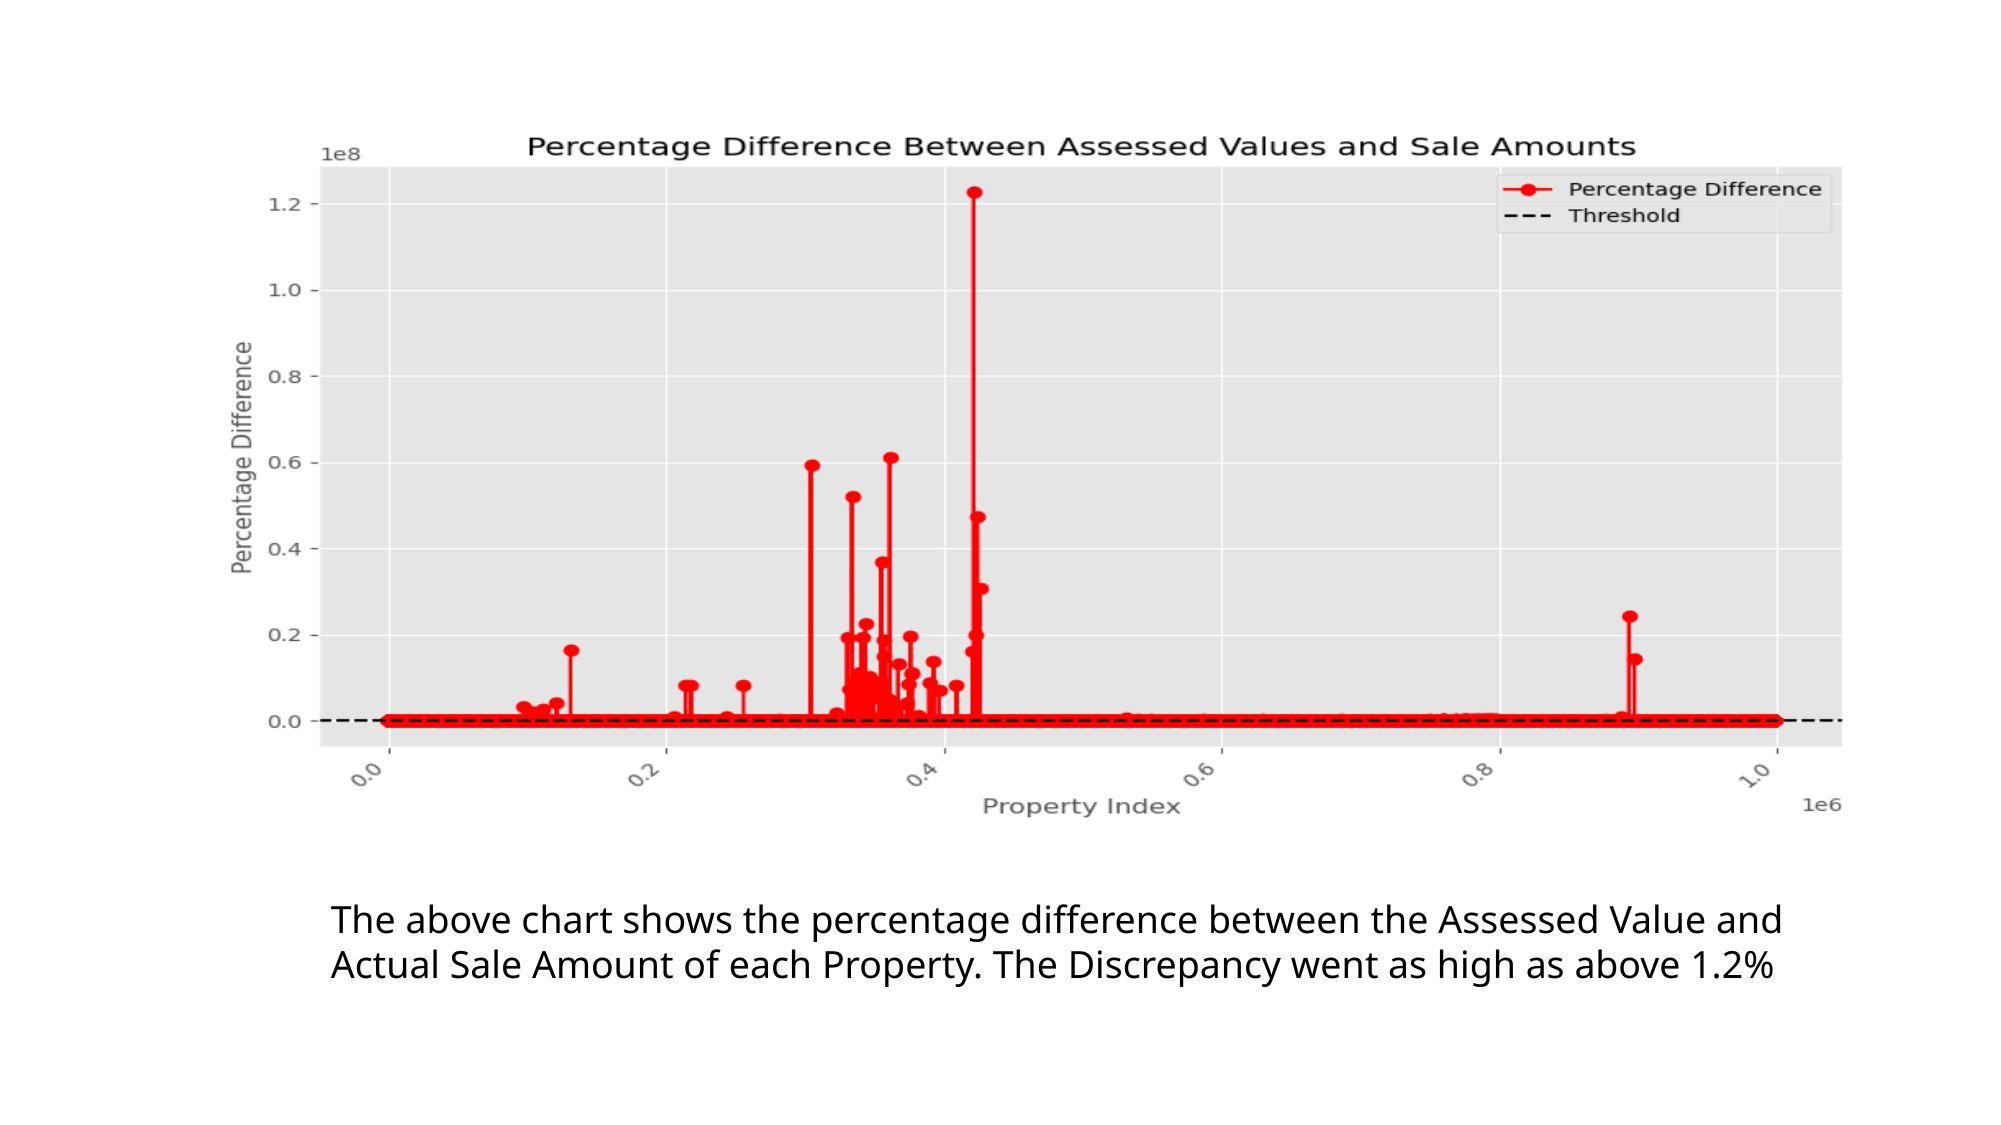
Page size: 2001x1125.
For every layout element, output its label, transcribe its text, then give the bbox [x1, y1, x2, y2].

picture [217, 124, 1859, 830]
text_box The above chart shows the percentage difference between the Assessed Value and Actual Sale Amount of each Property. The Discrepancy went as high as above 1.2% [316, 888, 1859, 993]
